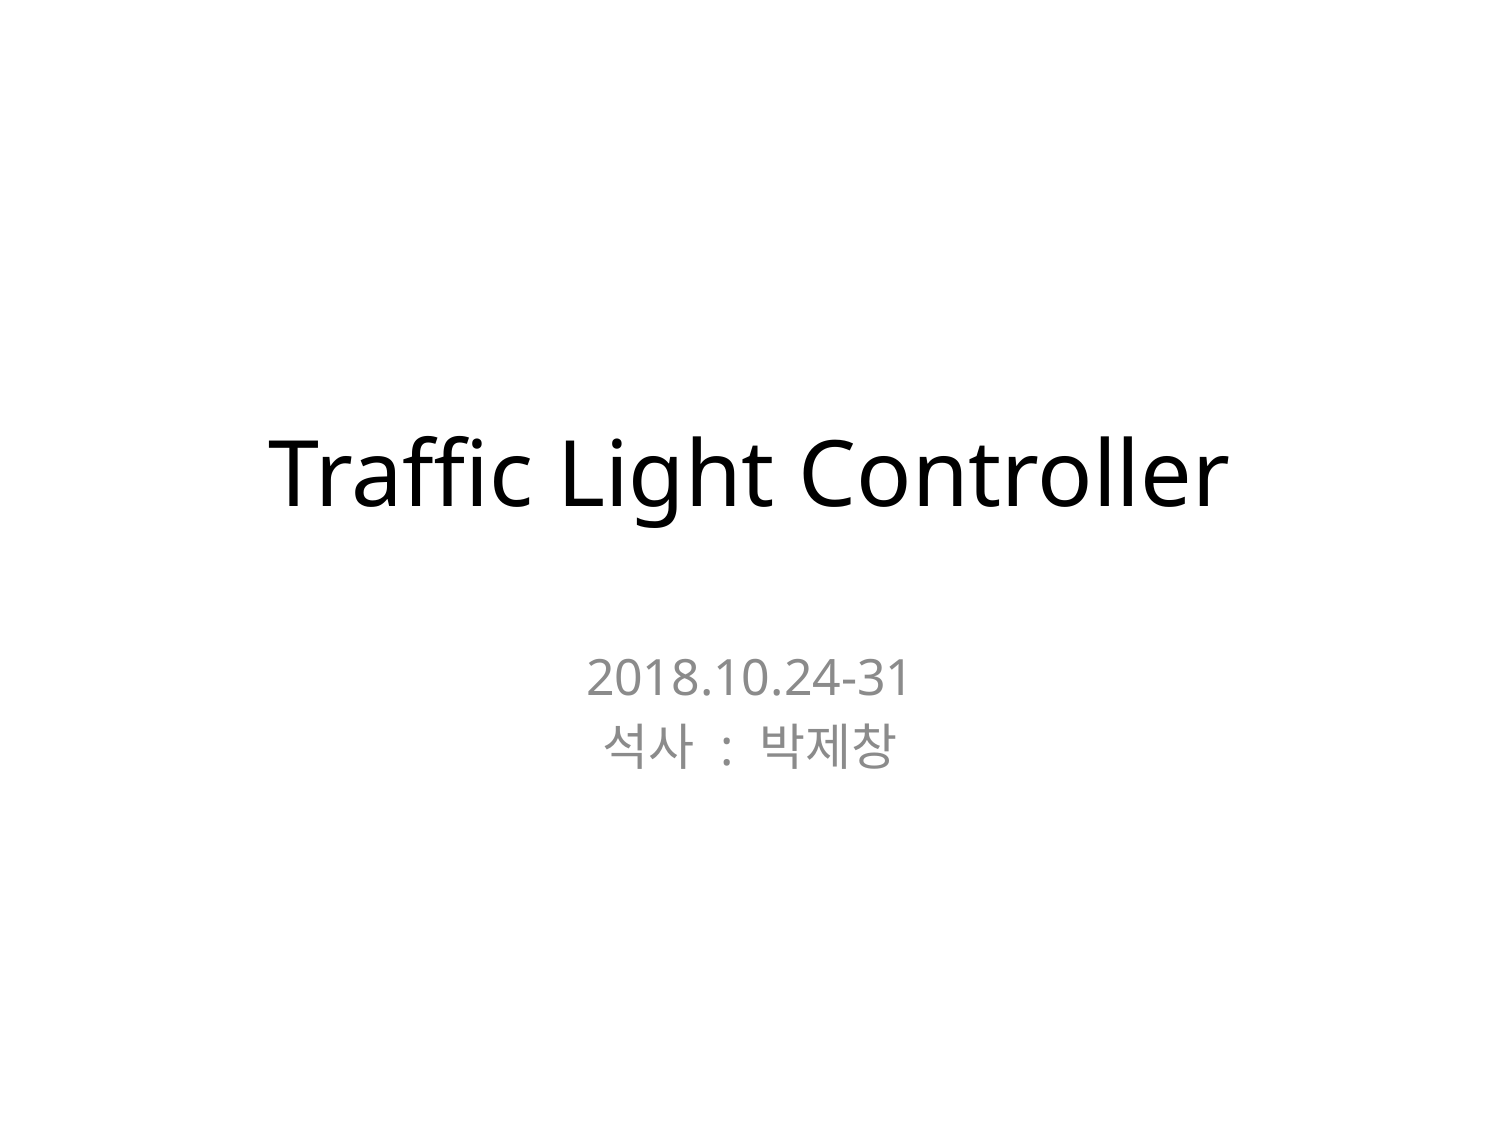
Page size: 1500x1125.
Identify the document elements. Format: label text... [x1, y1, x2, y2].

title Traffic Light Controller [112, 349, 1388, 591]
subtitle 2018.10.24-31 석사 : 박제창 [225, 637, 1275, 925]
